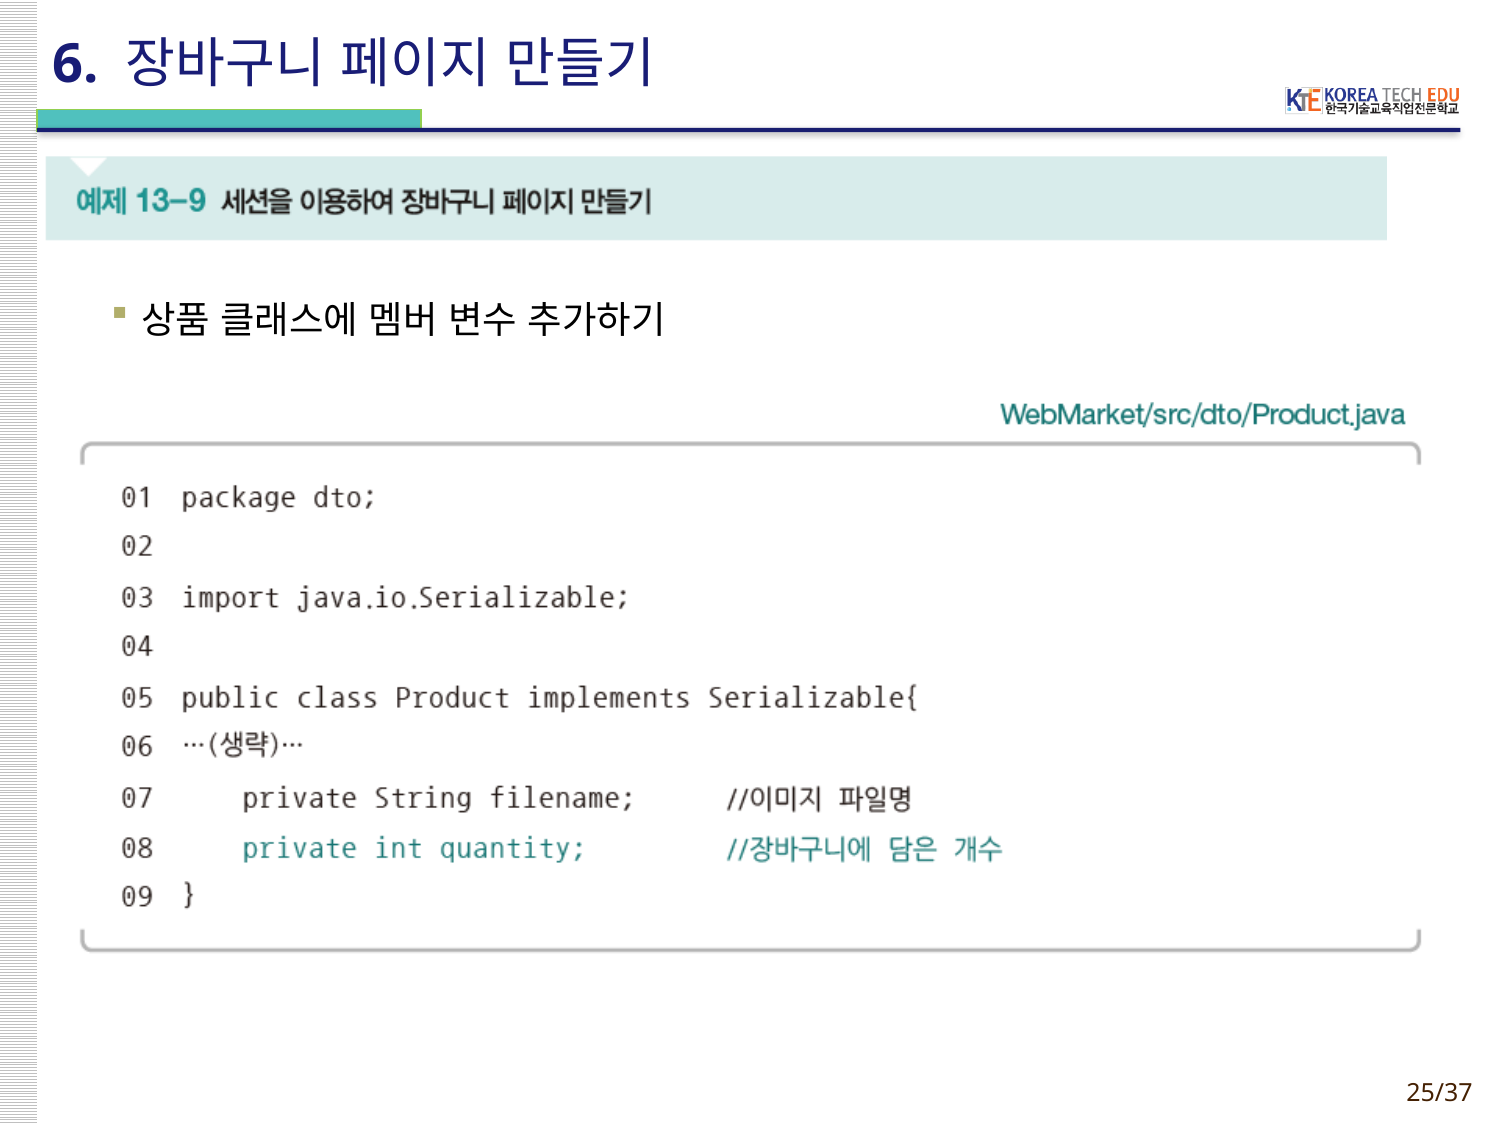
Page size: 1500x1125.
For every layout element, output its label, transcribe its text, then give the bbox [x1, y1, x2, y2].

title 6. 장바구니 페이지 만들기 [37, 13, 1278, 109]
picture [59, 390, 1441, 963]
list 상품 클래스에 멤버 변수 추가하기 [37, 152, 1463, 1091]
picture [42, 155, 1387, 243]
picture [1281, 80, 1464, 119]
